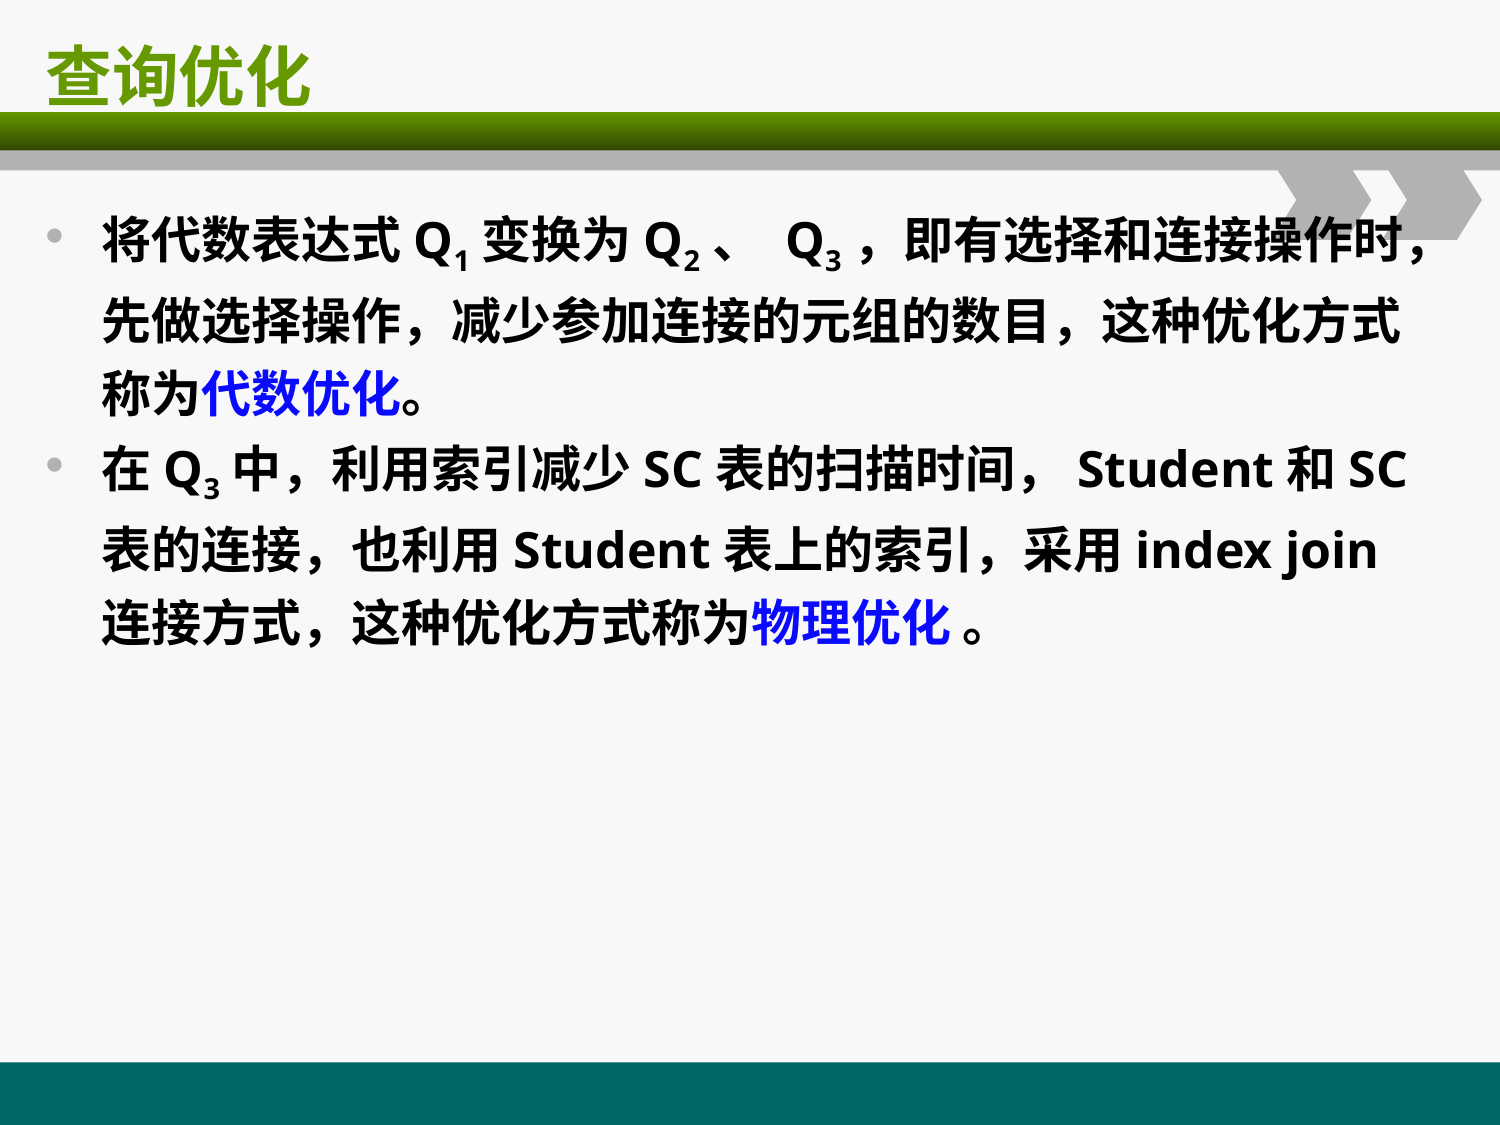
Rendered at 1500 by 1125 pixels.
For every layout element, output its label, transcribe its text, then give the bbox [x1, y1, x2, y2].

title 查询优化 [30, 24, 1463, 125]
list 将代数表达式Q1变换为Q2、 Q3，即有选择和连接操作时，先做选择操作，减少参加连接的元组的数目，这种优化方式称为代数优化。 在Q3中，利用索引减少SC表的扫描时间，Student和SC表的连接，也利用Student表上的索引，采用index join连接方式，这种优化方式称为物理优化 。 [30, 196, 1425, 681]
